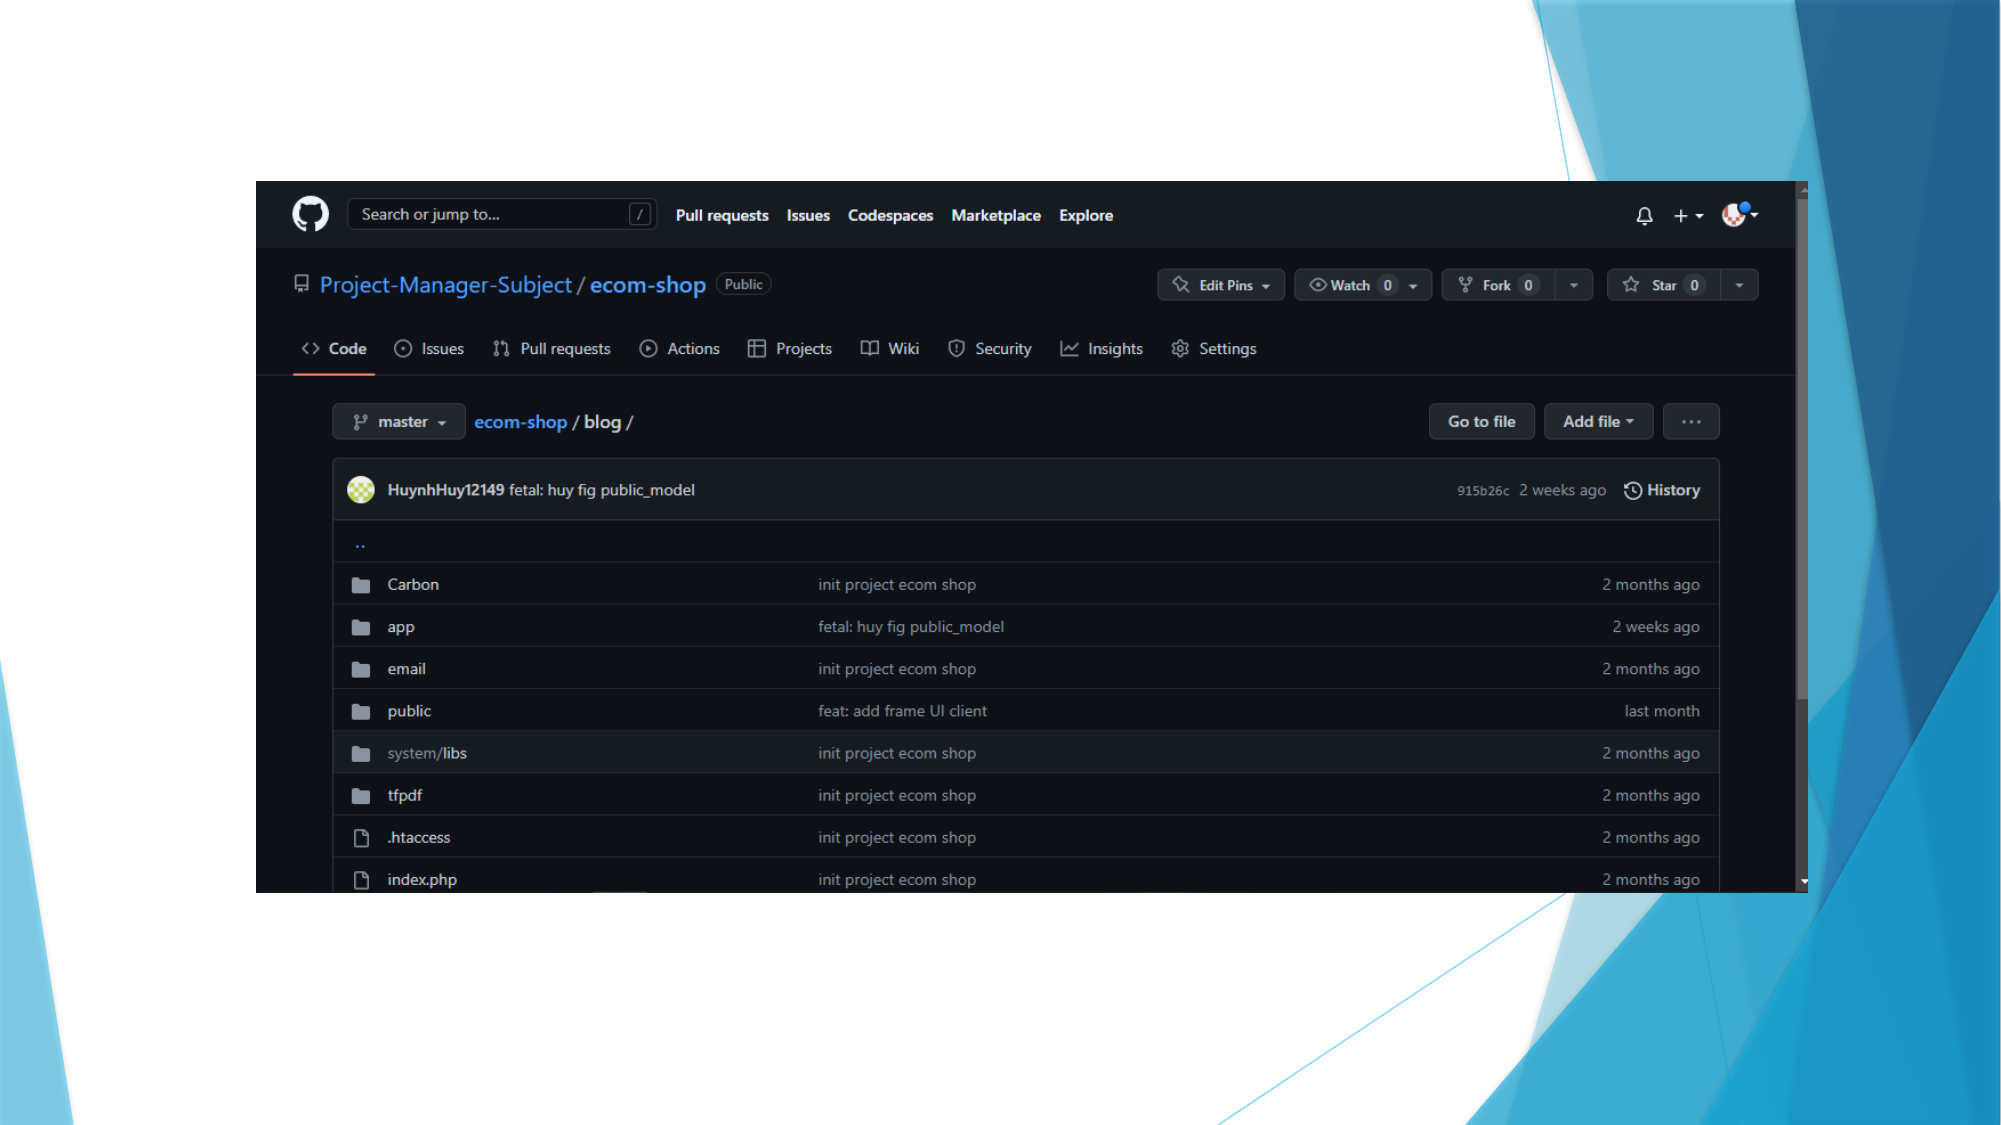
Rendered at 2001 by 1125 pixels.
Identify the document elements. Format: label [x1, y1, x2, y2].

picture [256, 181, 1809, 893]
